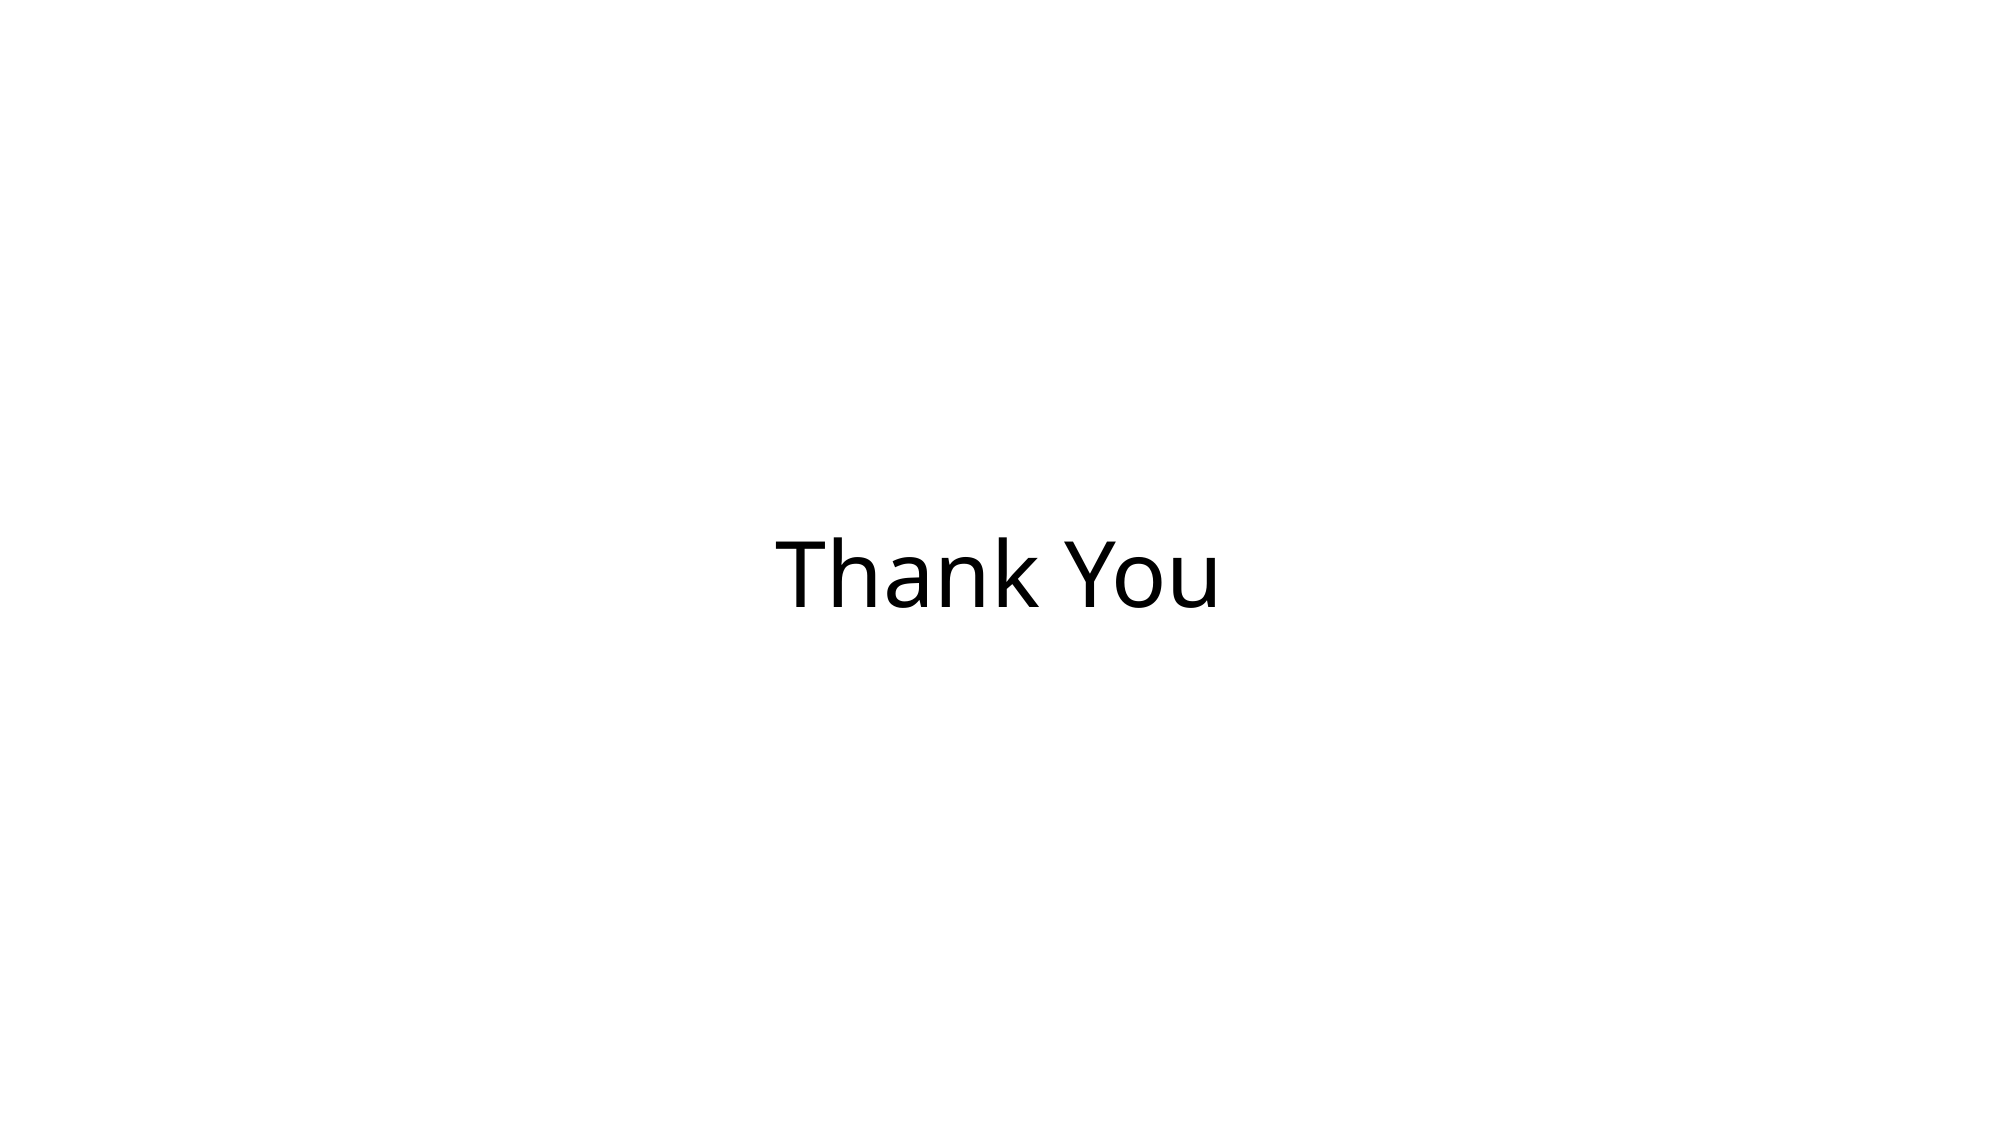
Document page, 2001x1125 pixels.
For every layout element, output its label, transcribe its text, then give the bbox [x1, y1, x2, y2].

title Thank You [137, 468, 1863, 687]
